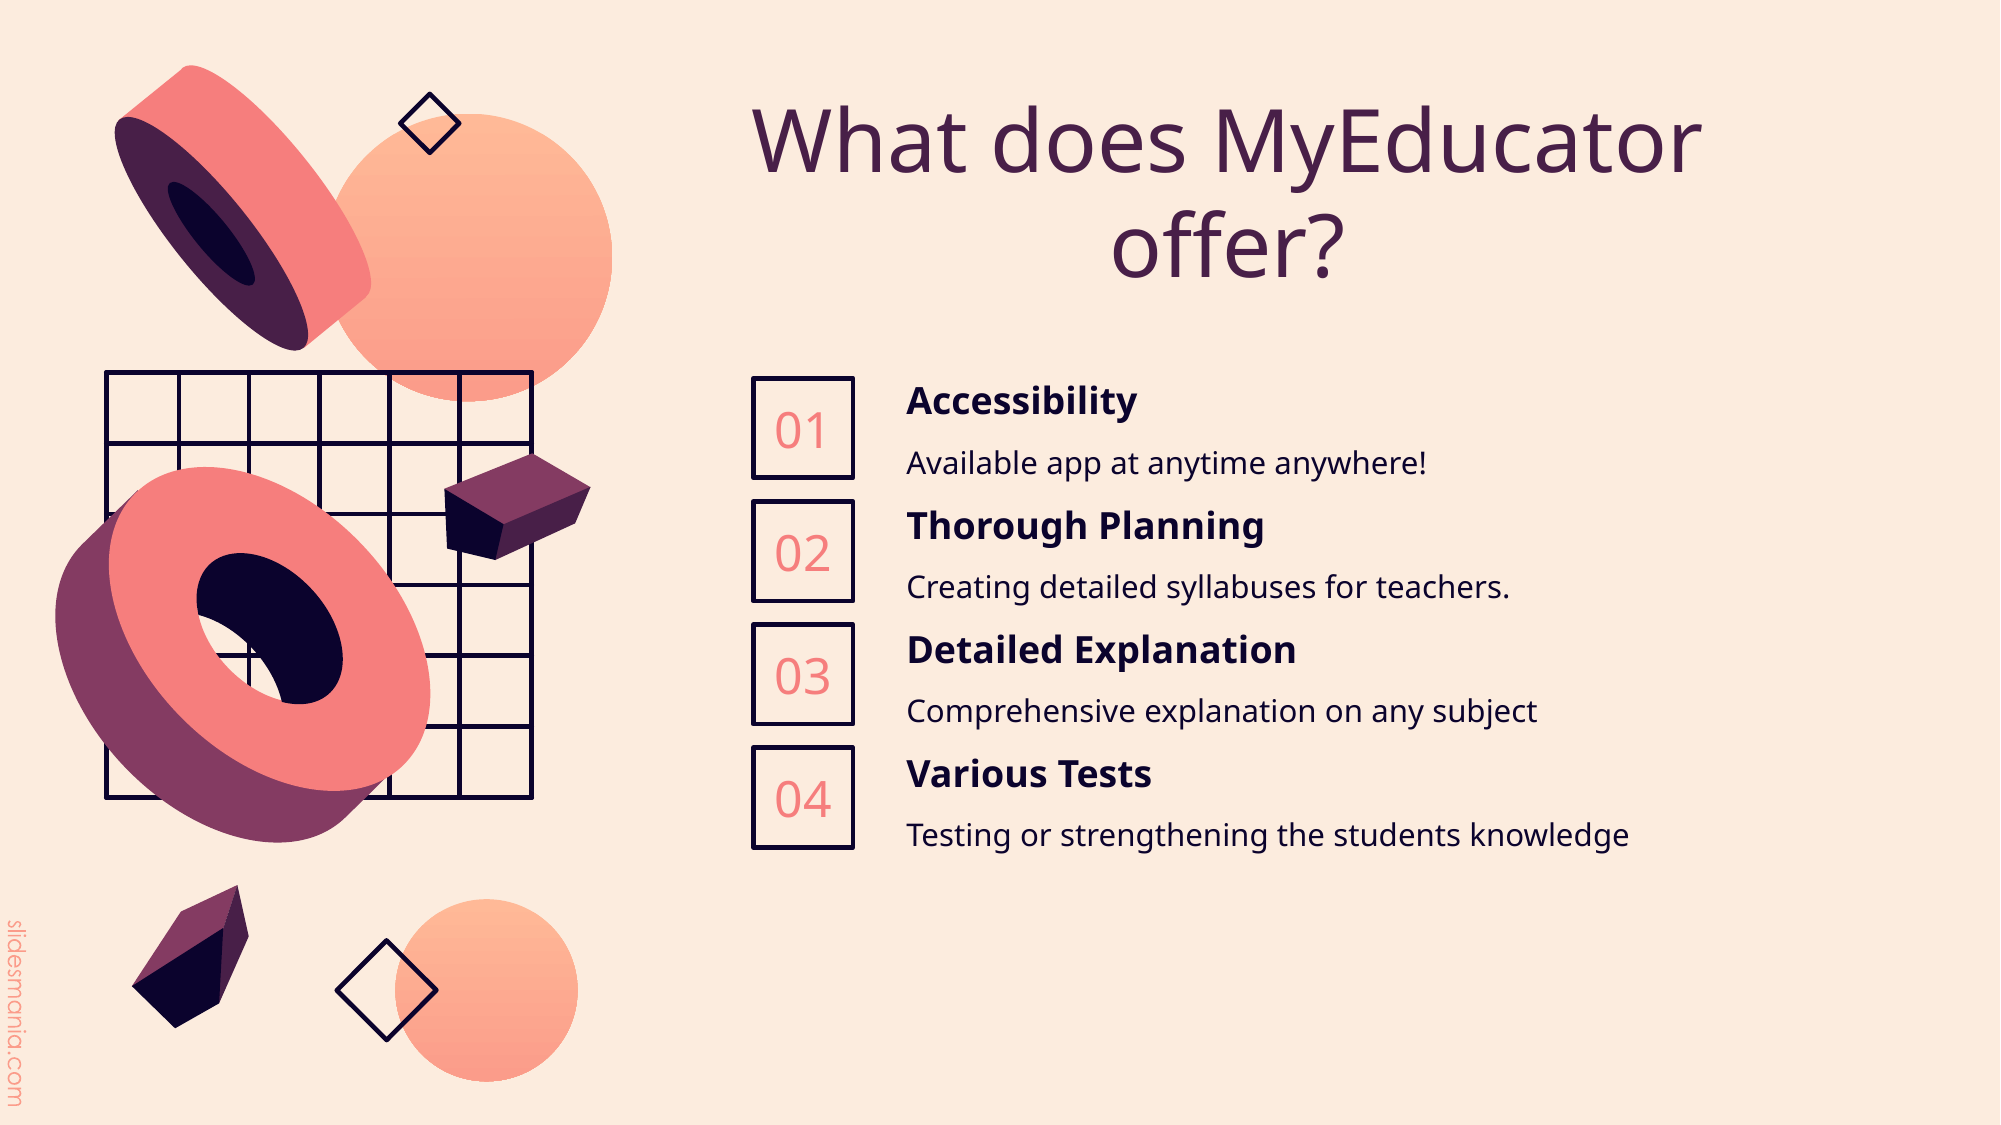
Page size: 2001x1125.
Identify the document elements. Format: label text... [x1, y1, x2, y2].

subtitle Detailed Explanation [886, 614, 1885, 665]
subtitle Various Tests [886, 739, 1885, 790]
subtitle Accessibility [886, 366, 1885, 417]
text_box 02 [753, 501, 853, 602]
text_box 01 [753, 378, 853, 478]
list Testing or strengthening the students knowledge [886, 790, 1885, 864]
text_box 04 [753, 747, 853, 848]
text_box 03 [753, 624, 853, 725]
title What does MyEducator offer? [662, 64, 1793, 190]
subtitle Thorough Planning [886, 490, 1885, 541]
list Available app at anytime anywhere! [886, 417, 1885, 490]
list Creating detailed syllabuses for teachers. [886, 541, 1885, 614]
list Comprehensive explanation on any subject [886, 665, 1885, 739]
